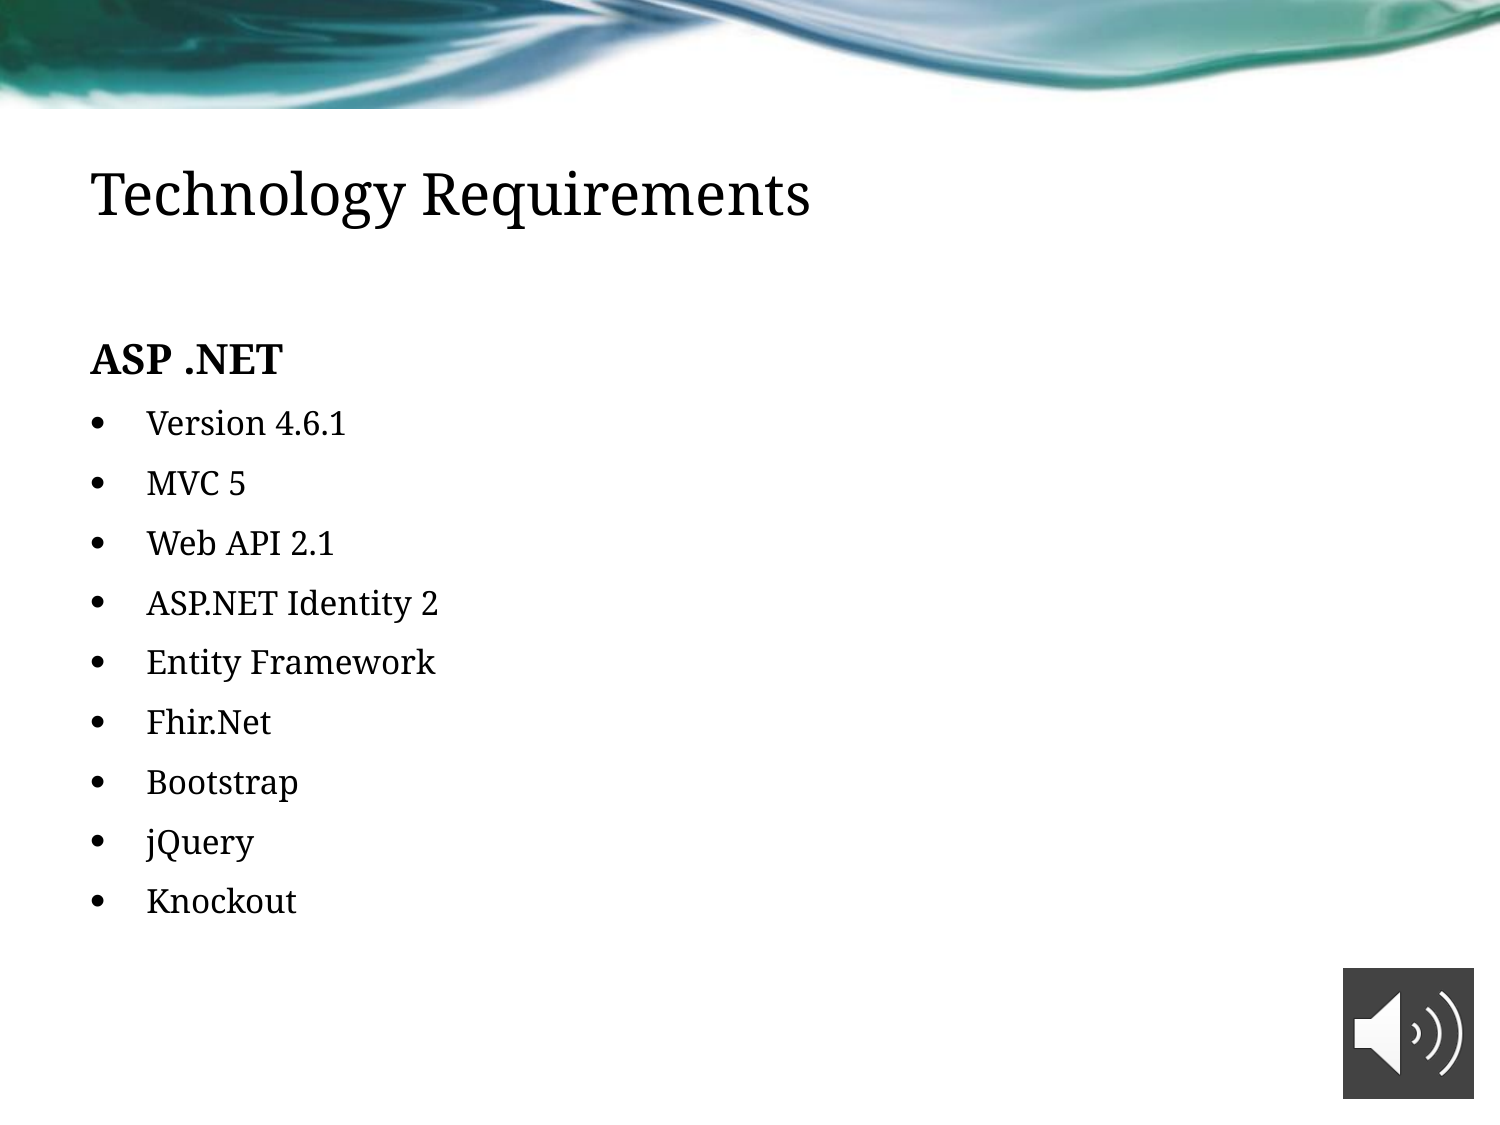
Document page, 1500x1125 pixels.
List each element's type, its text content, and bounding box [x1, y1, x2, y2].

list ASP .NET Version 4.6.1 MVC 5 Web API 2.1 ASP.NET Identity 2 Entity Framework Fhir.Net Bootstrap jQuery Knockout [75, 299, 1425, 1005]
picture [1341, 966, 1476, 1101]
picture [0, 0, 1500, 109]
title Technology Requirements [75, 149, 1425, 299]
